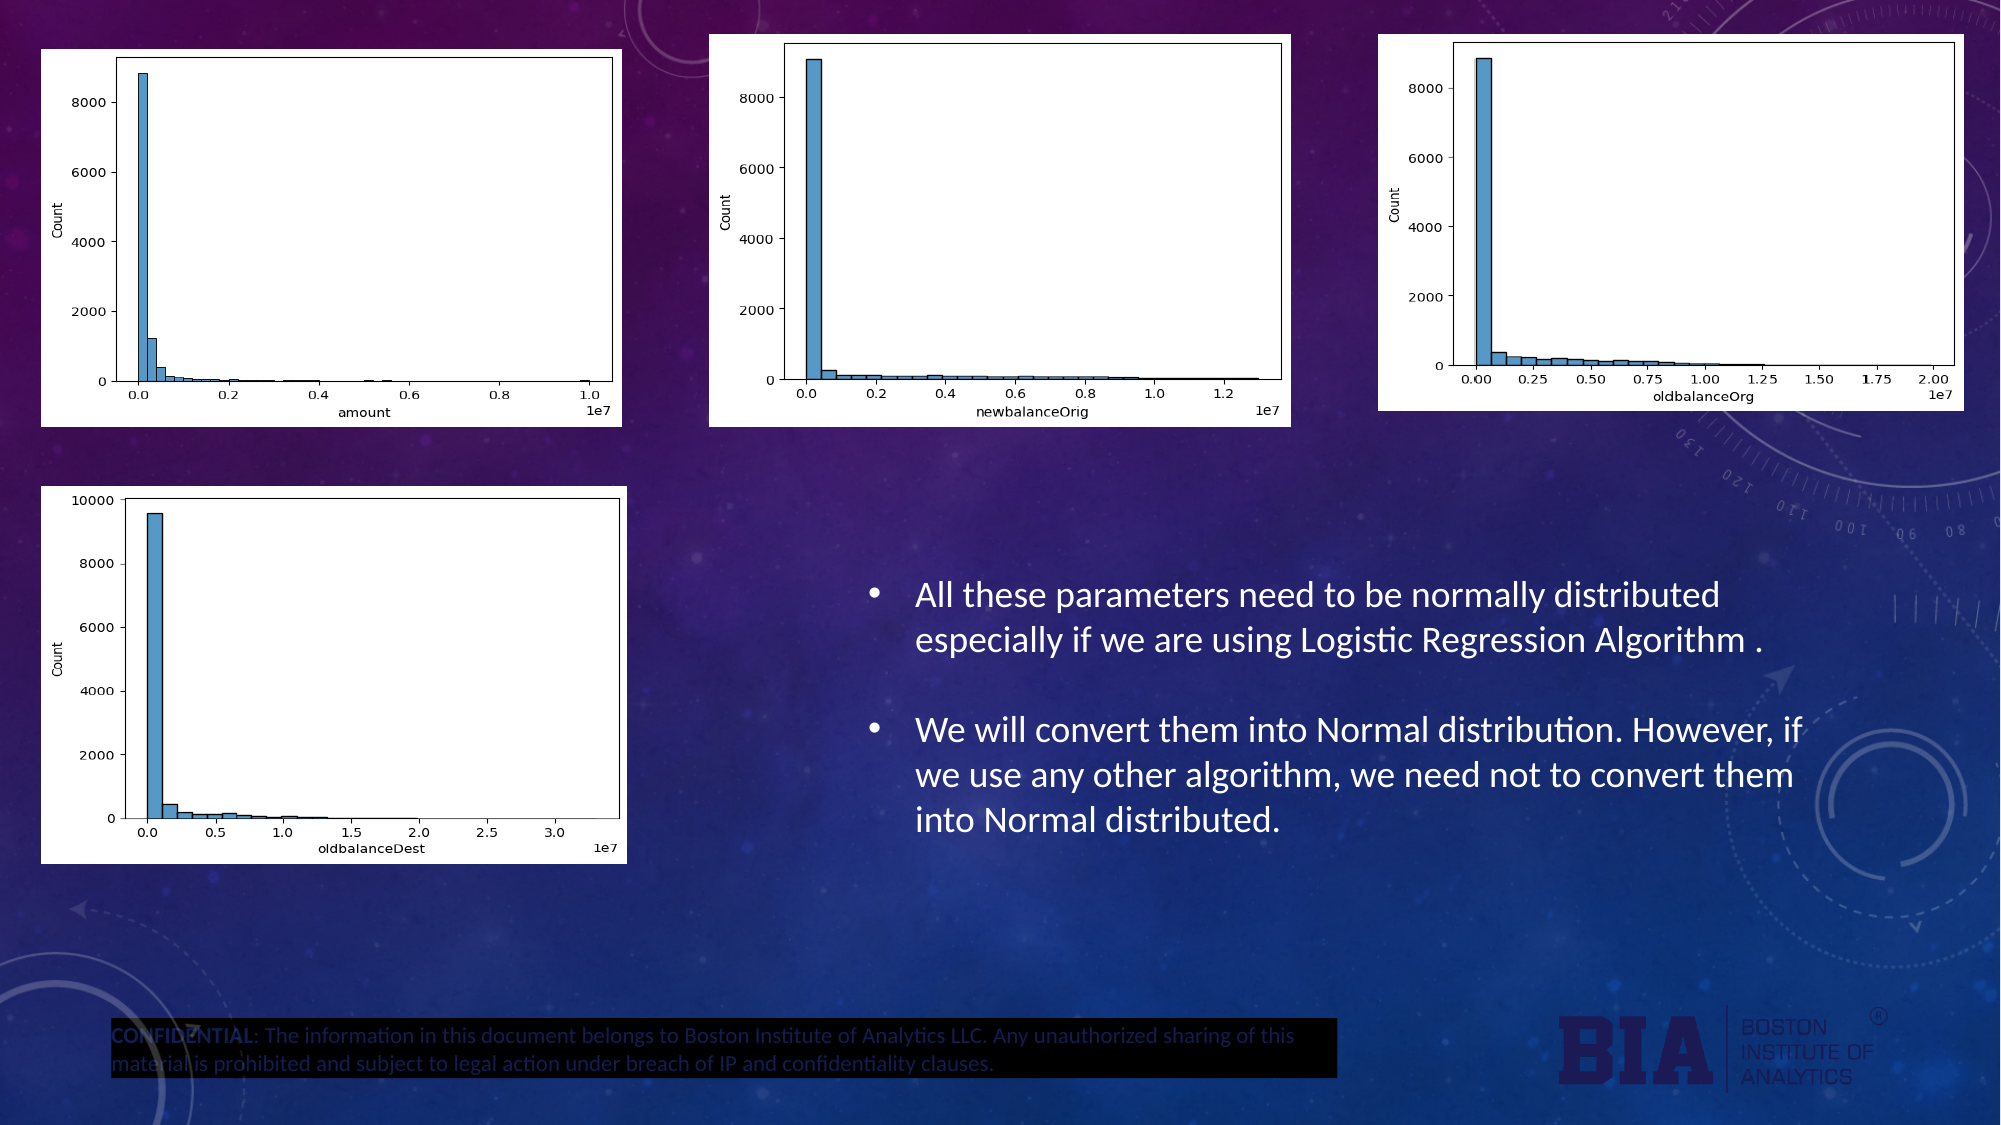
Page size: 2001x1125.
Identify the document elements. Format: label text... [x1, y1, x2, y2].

picture [0, 0, 2001, 1125]
text_box All these parameters need to be normally distributed especially if we are using Logistic Regression Algorithm . We will convert them into Normal distribution. However, if we use any other algorithm, we need not to convert them into Normal distributed. [853, 562, 1859, 848]
